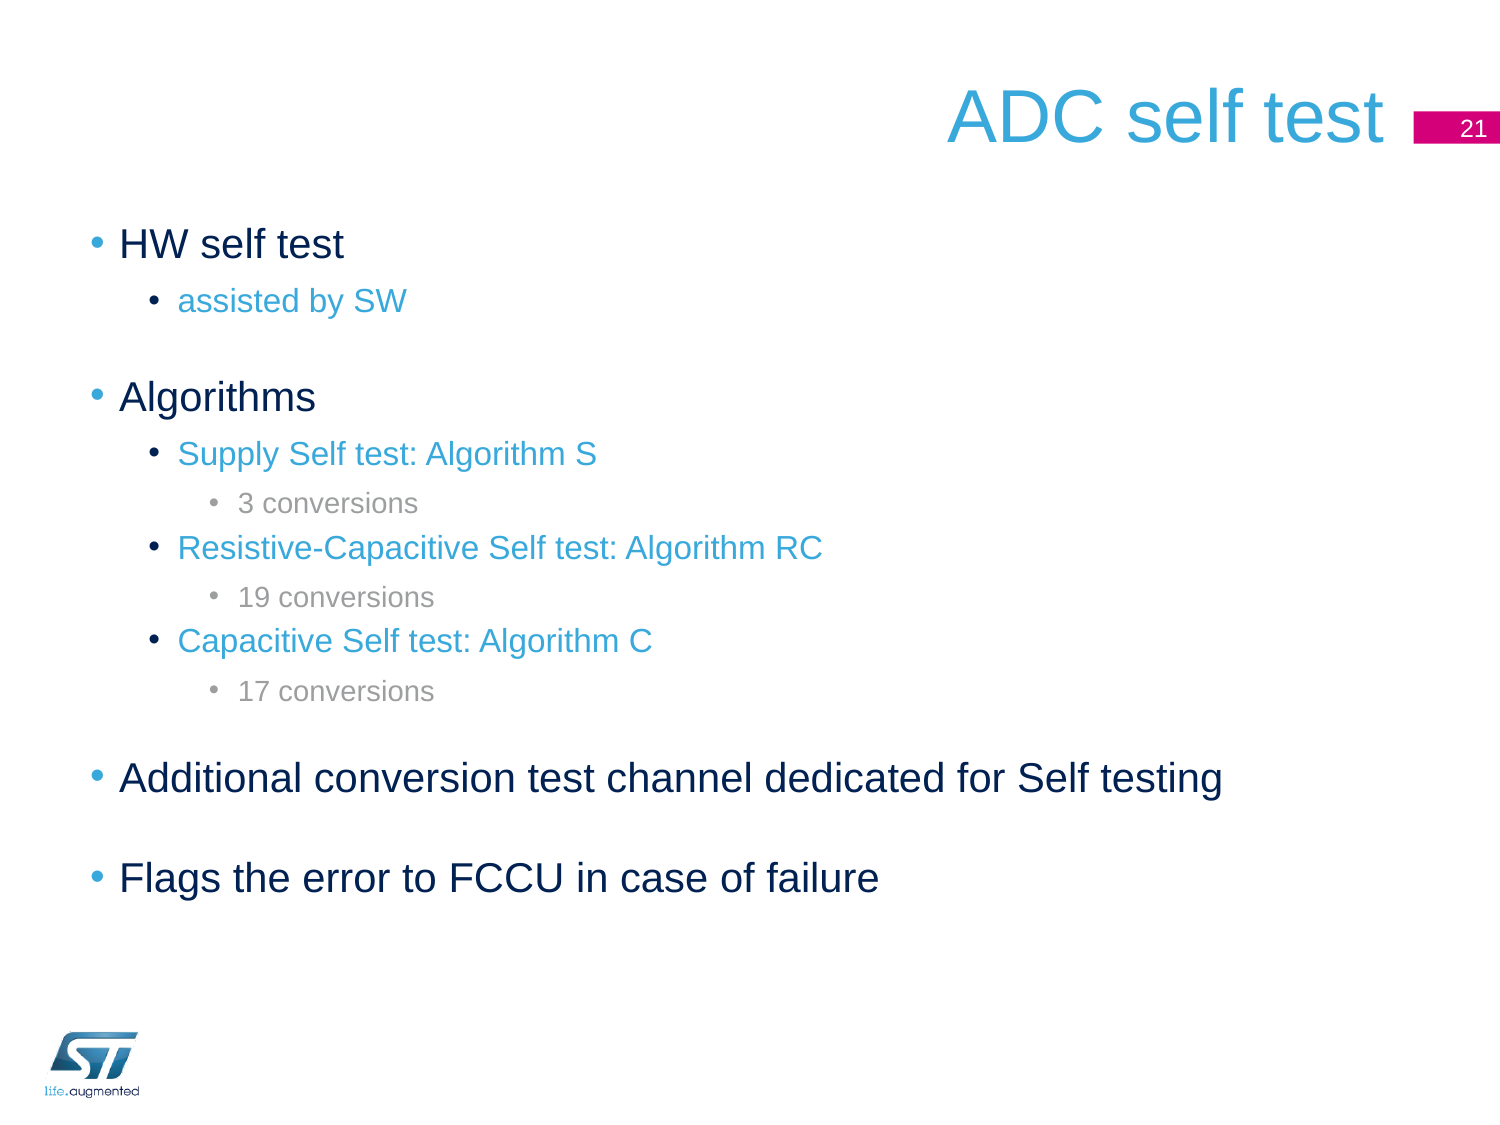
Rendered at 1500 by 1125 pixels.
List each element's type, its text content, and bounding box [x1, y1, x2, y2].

title ADC self test [75, 19, 1400, 207]
list HW self test assisted by SW Algorithms Supply Self test: Algorithm S 3 conversions Resistive-Capacitive Self test: Algorithm RC 19 conversions Capacitive Self test: Algorithm C 17 conversions Additional conversion test channel dedicated for Self testing Flags the error to FCCU in case of failure [75, 209, 1425, 916]
slide_number 21 [1413, 111, 1500, 144]
picture [37, 1022, 147, 1104]
